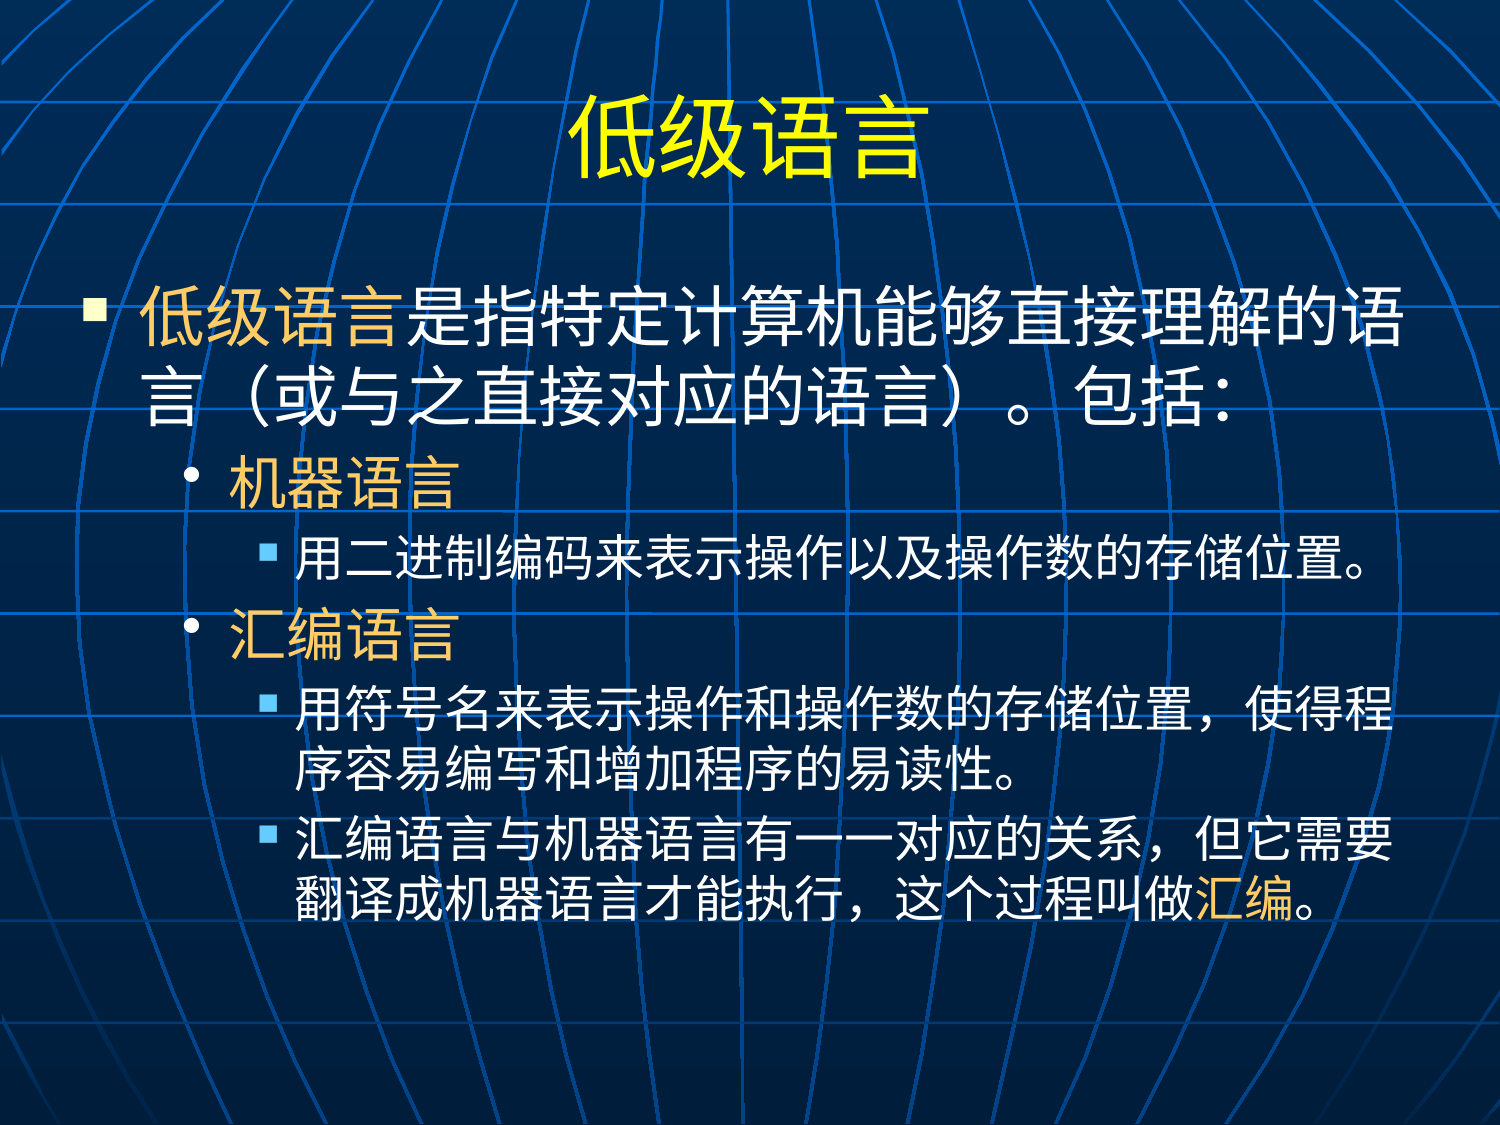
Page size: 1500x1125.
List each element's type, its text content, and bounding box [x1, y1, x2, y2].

title 低级语言 [112, 61, 1388, 209]
list 低级语言是指特定计算机能够直接理解的语言（或与之直接对应的语言）。包括： 机器语言 用二进制编码来表示操作以及操作数的存储位置。 汇编语言 用符号名来表示操作和操作数的存储位置，使得程序容易编写和增加程序的易读性。 汇编语言与机器语言有一一对应的关系，但它需要翻译成机器语言才能执行，这个过程叫做汇编。 [64, 267, 1424, 1094]
